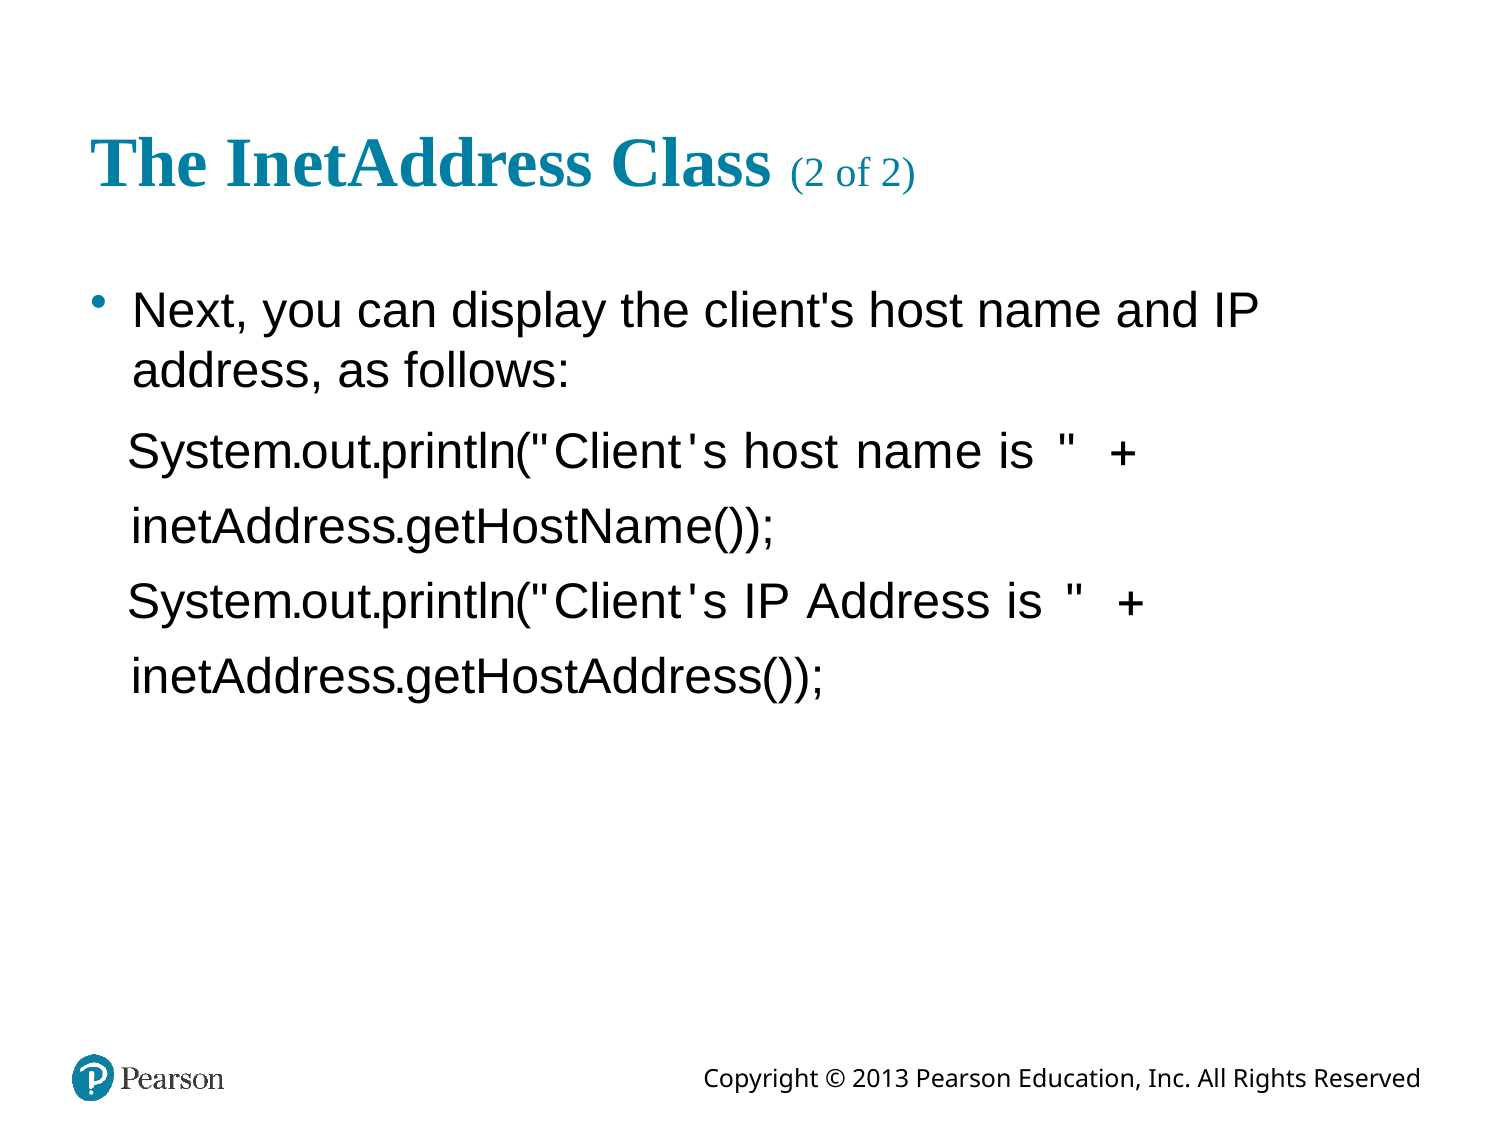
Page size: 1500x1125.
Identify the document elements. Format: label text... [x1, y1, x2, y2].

title The InetAddress Class (2 of 2) [75, 35, 1425, 216]
picture [72, 1088, 82, 1101]
picture [81, 1063, 106, 1088]
picture [99, 1054, 224, 1101]
list Next, you can display the client's host name and IP address, as follows: [75, 262, 1425, 413]
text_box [124, 424, 1149, 709]
picture [72, 1054, 88, 1070]
